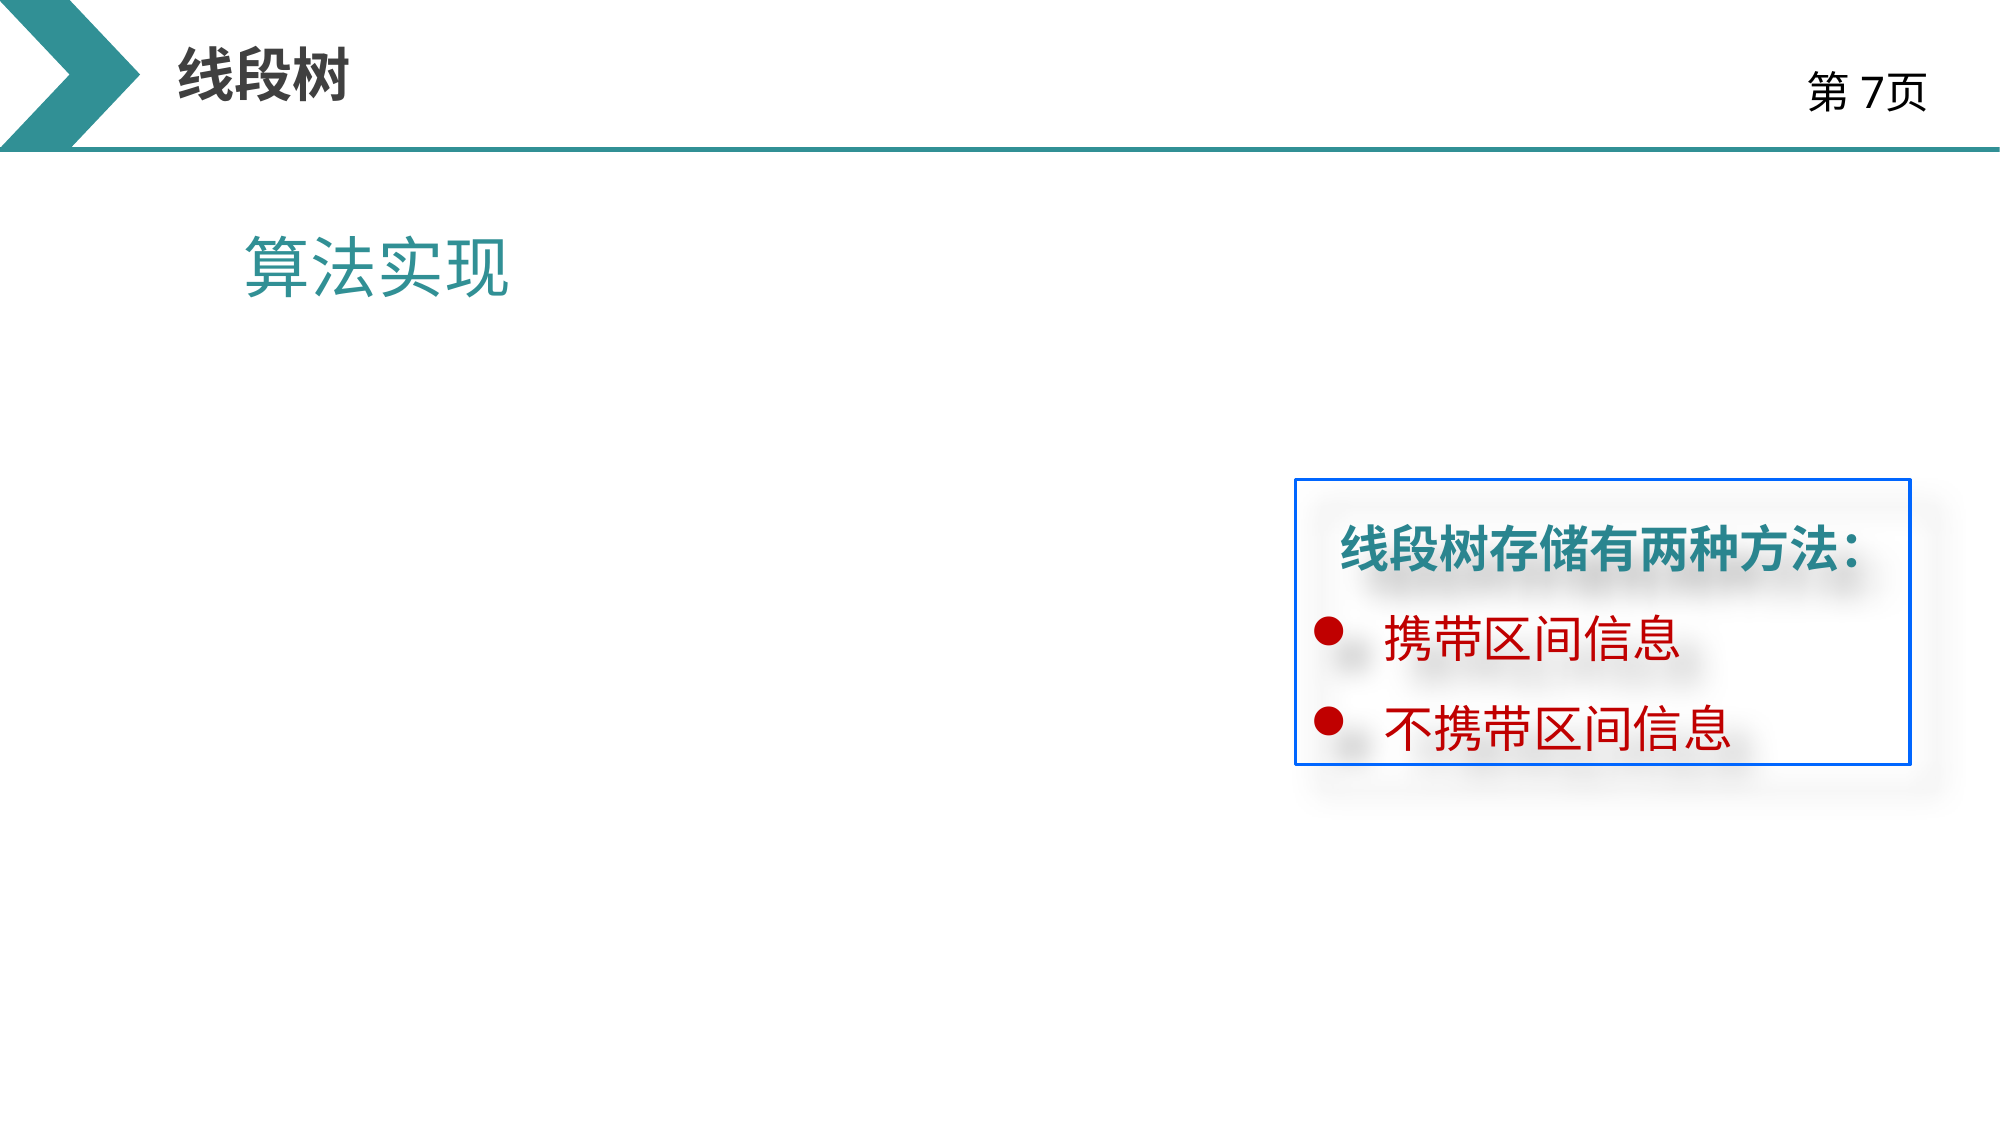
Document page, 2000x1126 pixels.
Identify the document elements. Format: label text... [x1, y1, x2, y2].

text_box 线段树存储有两种方法： 携带区间信息 不携带区间信息 [1295, 479, 1910, 765]
text_box 算法实现 [243, 201, 779, 306]
text_box [0, 0, 142, 148]
text_box 线段树 [161, 31, 658, 116]
